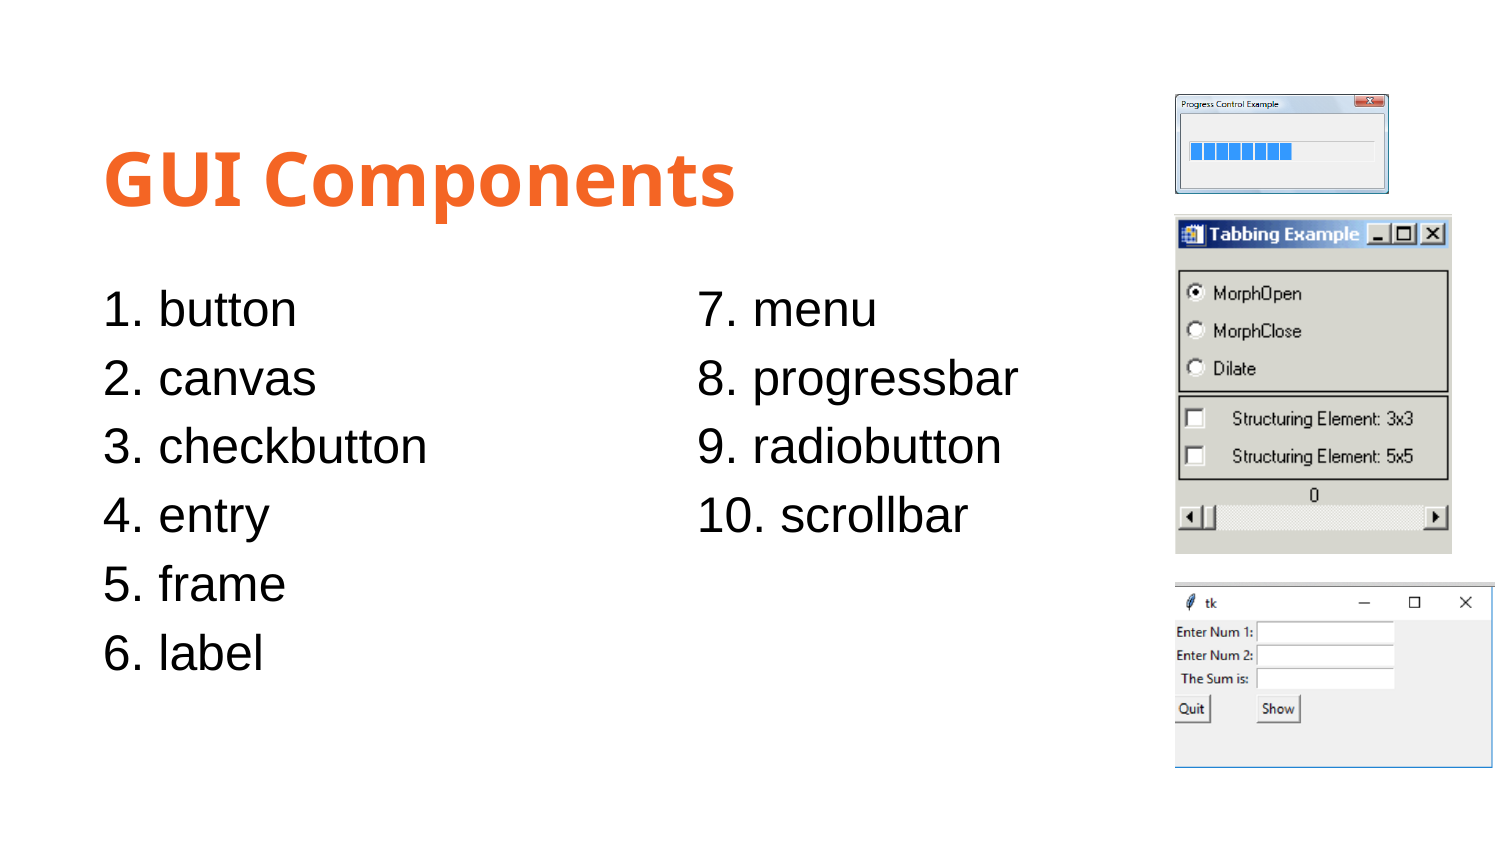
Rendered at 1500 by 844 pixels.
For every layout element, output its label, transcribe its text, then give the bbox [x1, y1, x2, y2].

title GUI Components [87, 116, 1389, 243]
picture [1175, 582, 1495, 770]
picture [1175, 93, 1390, 194]
picture [1174, 214, 1452, 555]
text_box 7. menu 8. progressbar 9. radiobutton 10. scrollbar [681, 251, 1175, 756]
title 1. button 2. canvas 3. checkbutton 4. entry 5. frame 6. label [87, 251, 581, 756]
